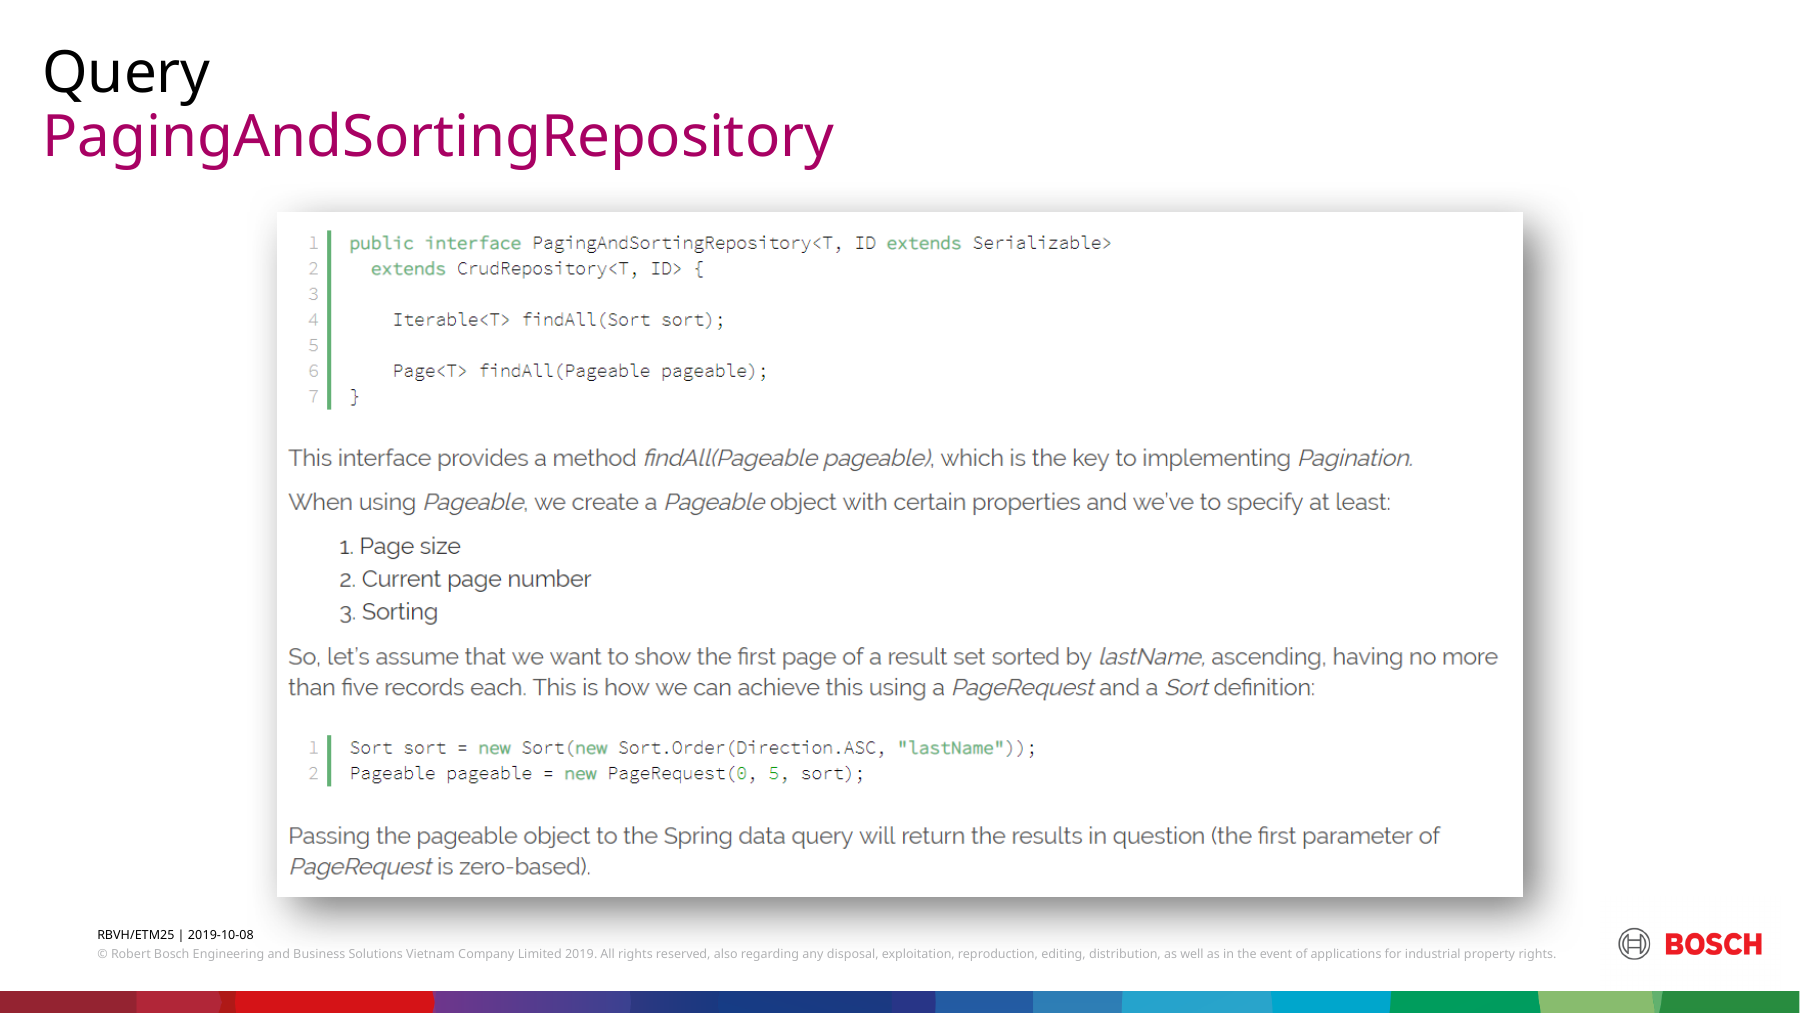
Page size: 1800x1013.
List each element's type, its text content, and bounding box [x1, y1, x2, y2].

title PagingAndSortingRepository [42, 107, 1757, 171]
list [277, 212, 1523, 897]
picture [0, 905, 1272, 1013]
picture [1390, 896, 1800, 1013]
list Query [42, 42, 1757, 107]
